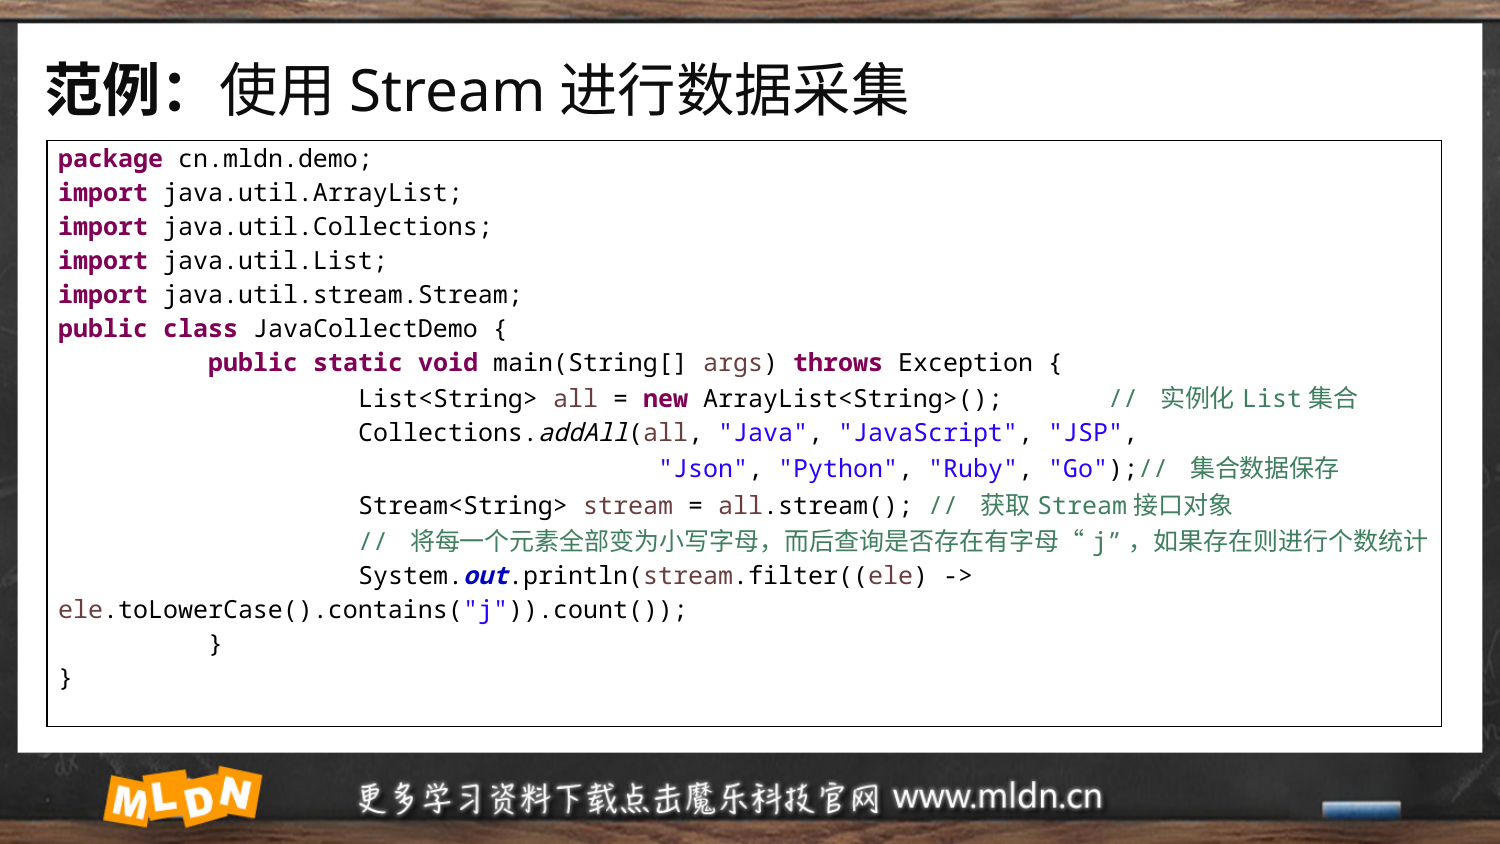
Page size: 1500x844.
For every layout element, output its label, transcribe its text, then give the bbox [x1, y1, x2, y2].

title 范例：使用Stream进行数据采集 [29, 34, 1471, 141]
table_header package cn.mldn.demo; import java.util.ArrayList; import java.util.Collections; import java.util.List; import java.util.stream.Stream; public class JavaCollectDemo { public static void main(String[] args) throws Exception { List<String> all = new ArrayList<String>(); // 实例化List集合 Collections.addAll(all, "Java", "JavaScript", "JSP", "Json", "Python", "Ruby", "Go");// 集合数据保存 Stream<String> stream = all.stream(); // 获取Stream接口对象 // 将每一个元素全部变为小写字母，而后查询是否存在有字母“j”，如果存在则进行个数统计 System.out.println(stream.filter((ele) -> ele.toLowerCase().contains("j")).count()); } } [48, 141, 1441, 726]
picture [0, 0, 1500, 844]
